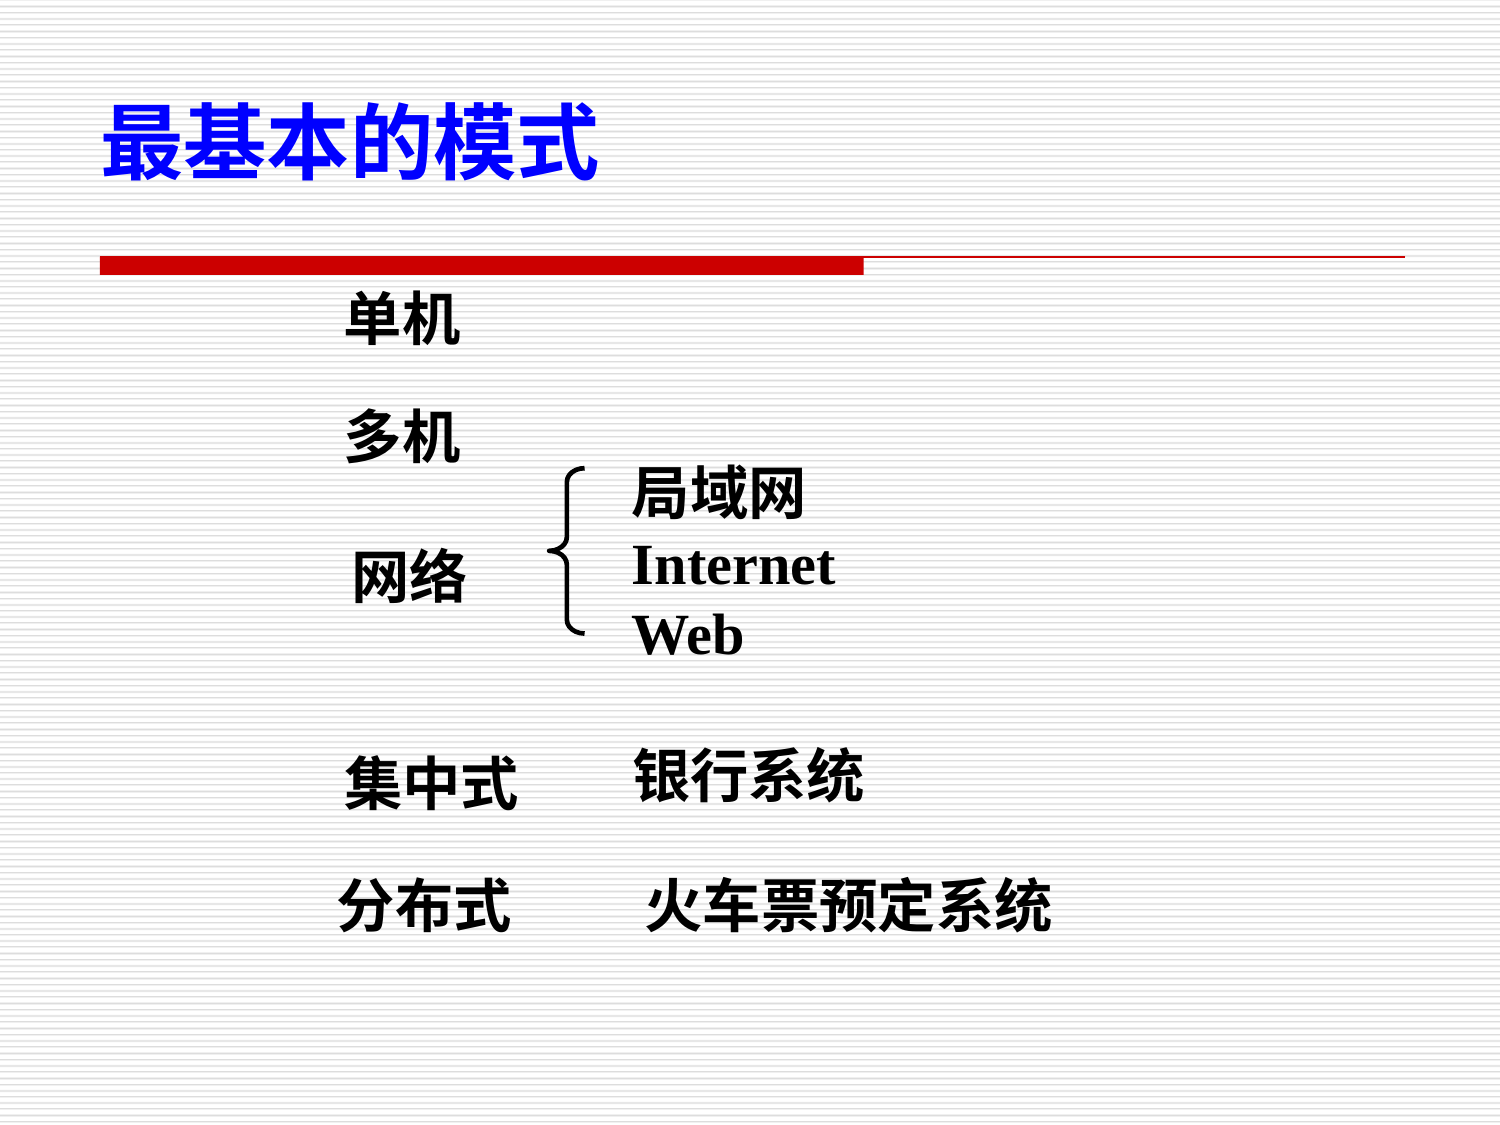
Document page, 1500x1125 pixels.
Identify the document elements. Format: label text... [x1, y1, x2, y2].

text_box 银行系统 [632, 739, 866, 810]
text_box 网络 [351, 540, 469, 611]
text_box 多机 [343, 399, 533, 470]
text_box [549, 468, 585, 634]
text_box 局域网 Internet Web [631, 456, 928, 667]
picture [0, 0, 1500, 1125]
text_box 最基本的模式 [85, 90, 954, 190]
text_box 分布式 [336, 869, 512, 940]
text_box 单机 [343, 281, 533, 352]
text_box 火车票预定系统 [644, 869, 1053, 940]
text_box 集中式 [344, 747, 520, 818]
